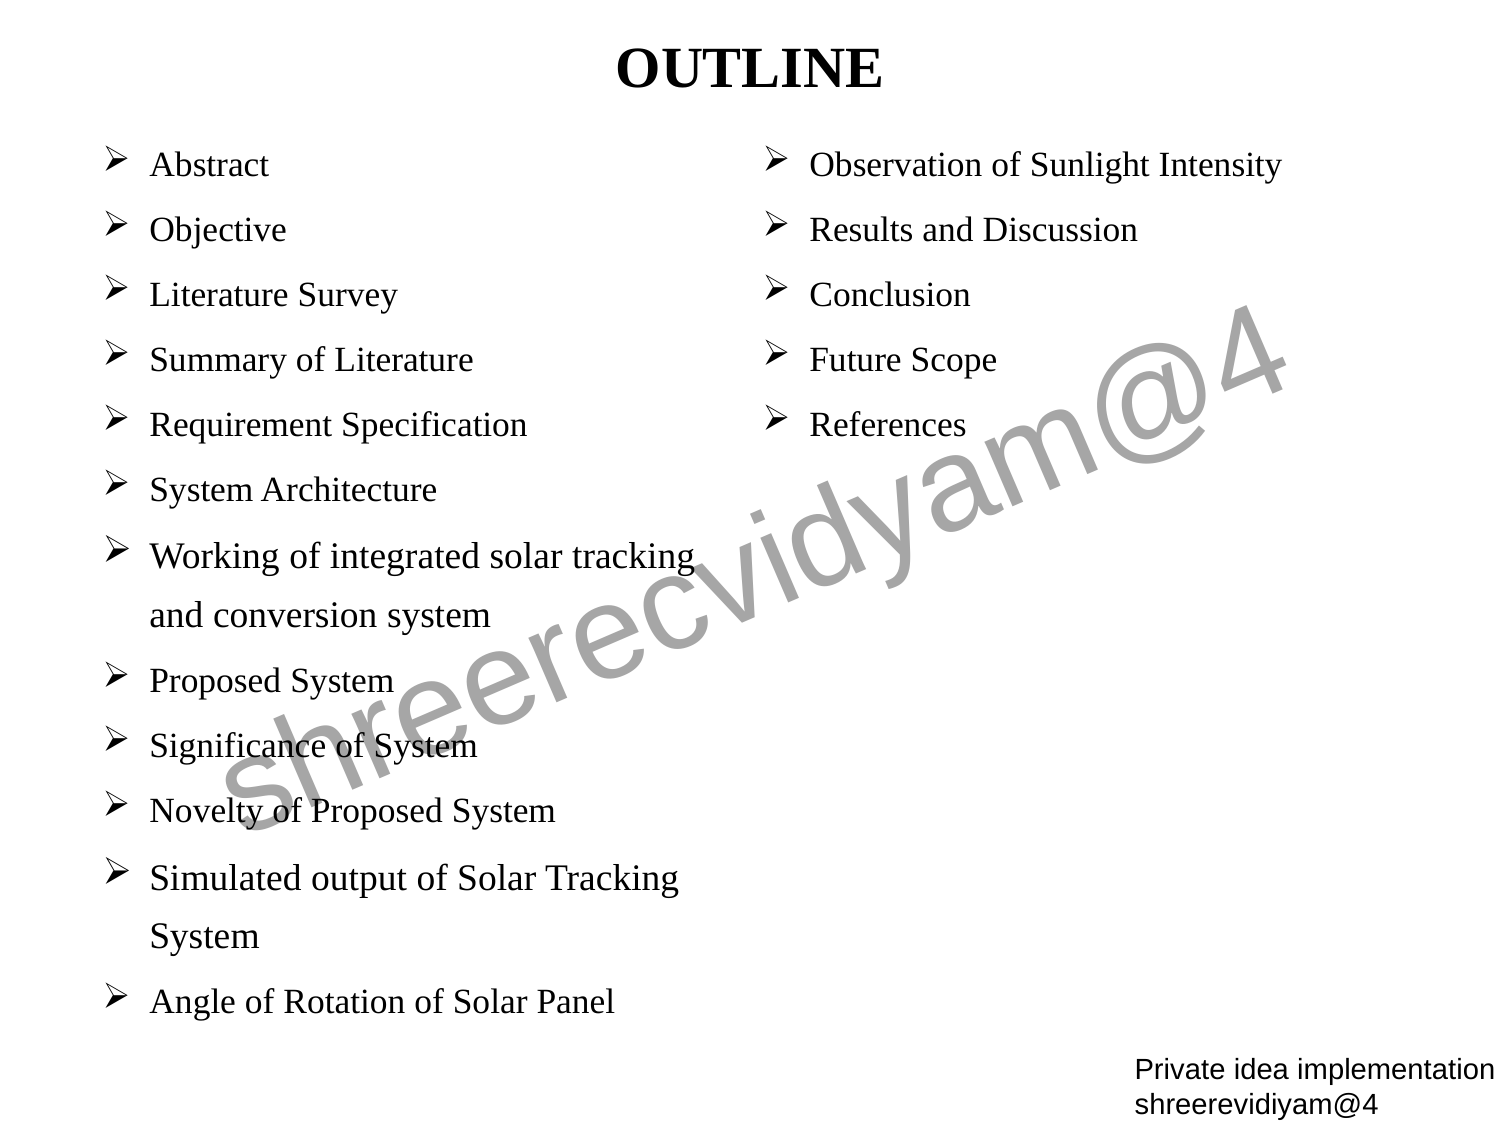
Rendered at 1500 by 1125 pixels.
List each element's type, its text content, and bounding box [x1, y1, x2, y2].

title OUTLINE [75, 0, 1425, 121]
list Abstract Objective Literature Survey Summary of Literature Requirement Specification System Architecture Working of integrated solar tracking and conversion system Proposed System Significance of System Novelty of Proposed System Simulated output of Solar Tracking System Angle of Rotation of Solar Panel Observation of Sunlight Intensity Results and Discussion Conclusion Future Scope References [75, 121, 1425, 1083]
